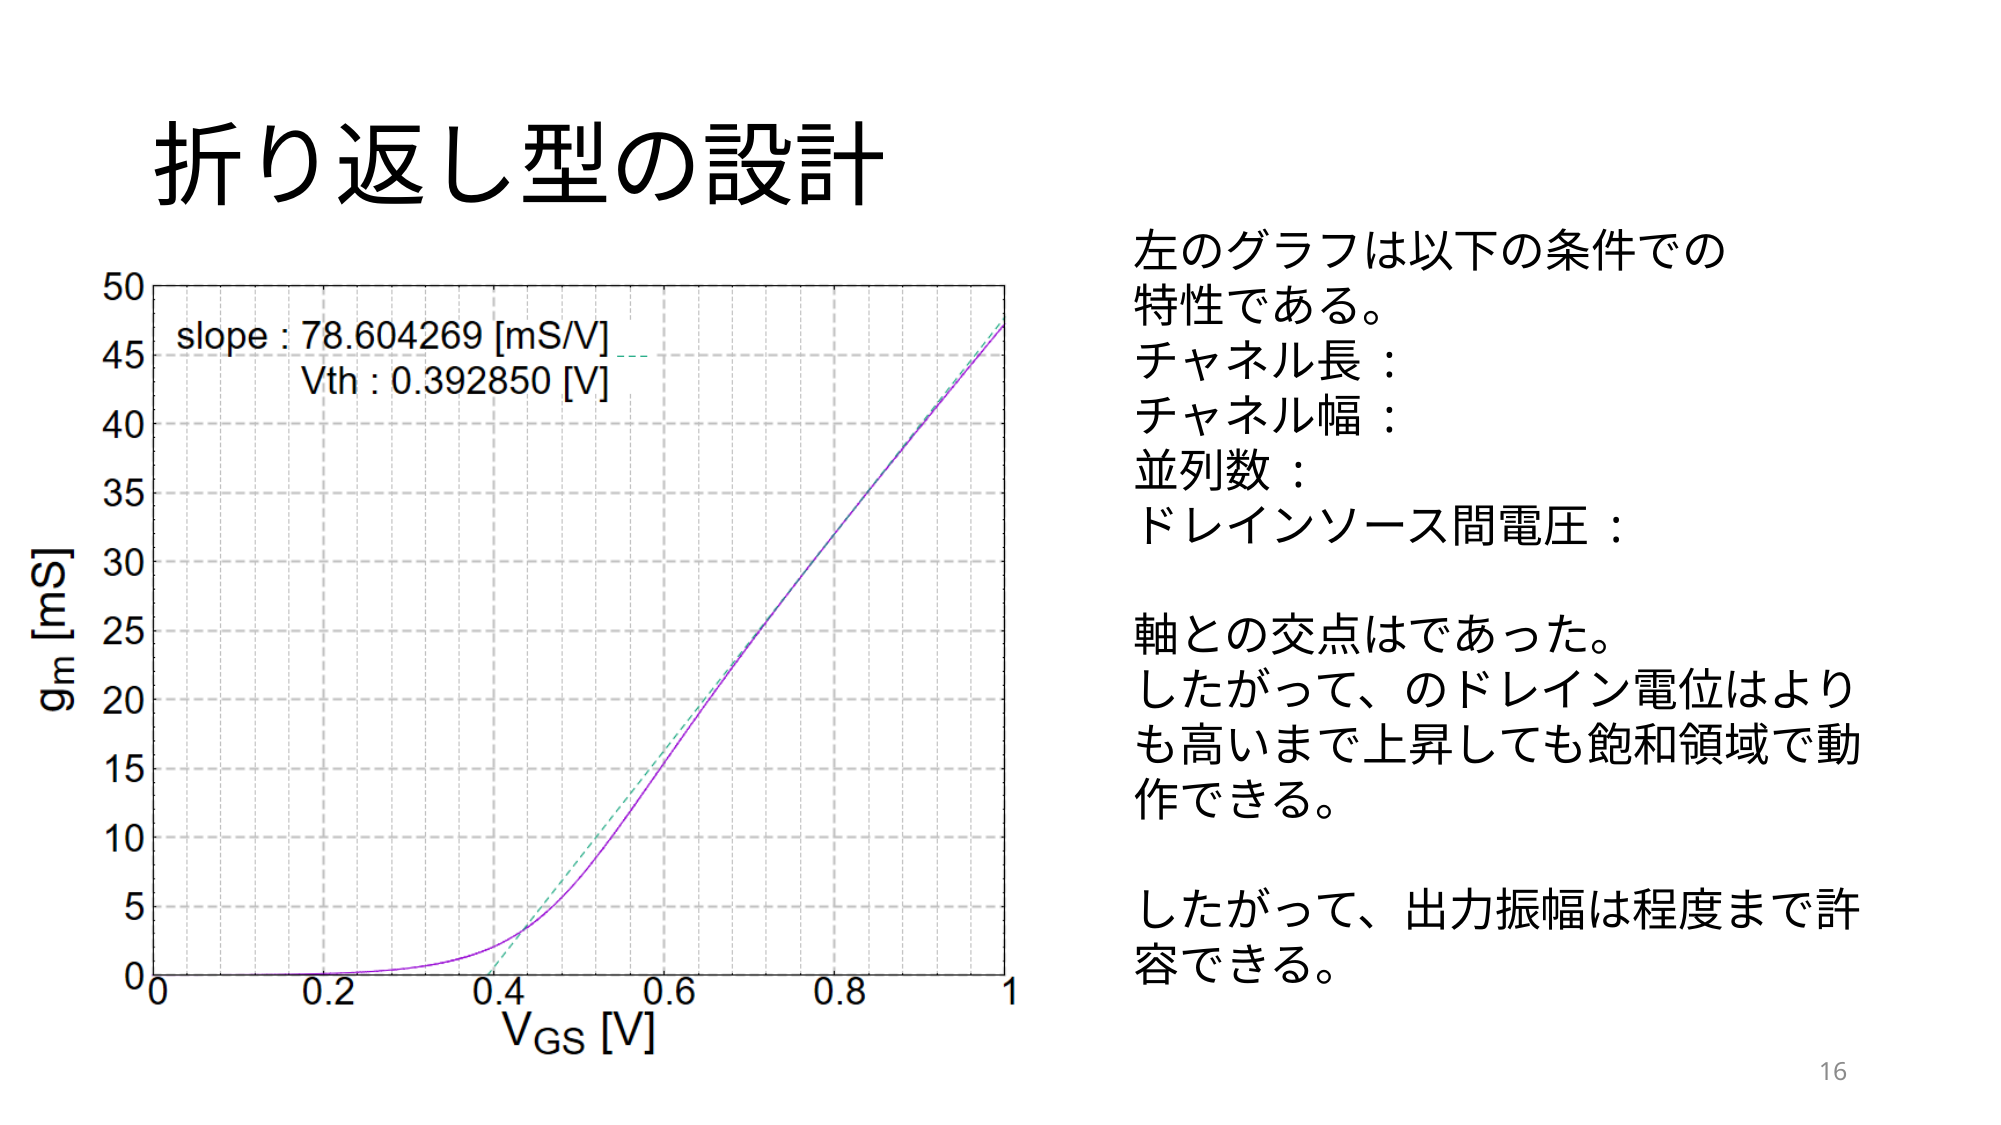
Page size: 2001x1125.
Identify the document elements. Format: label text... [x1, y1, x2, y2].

title 折り返し型の設計 [137, 59, 1863, 278]
slide_number 16 [1412, 1042, 1863, 1103]
picture [0, 255, 1021, 1066]
